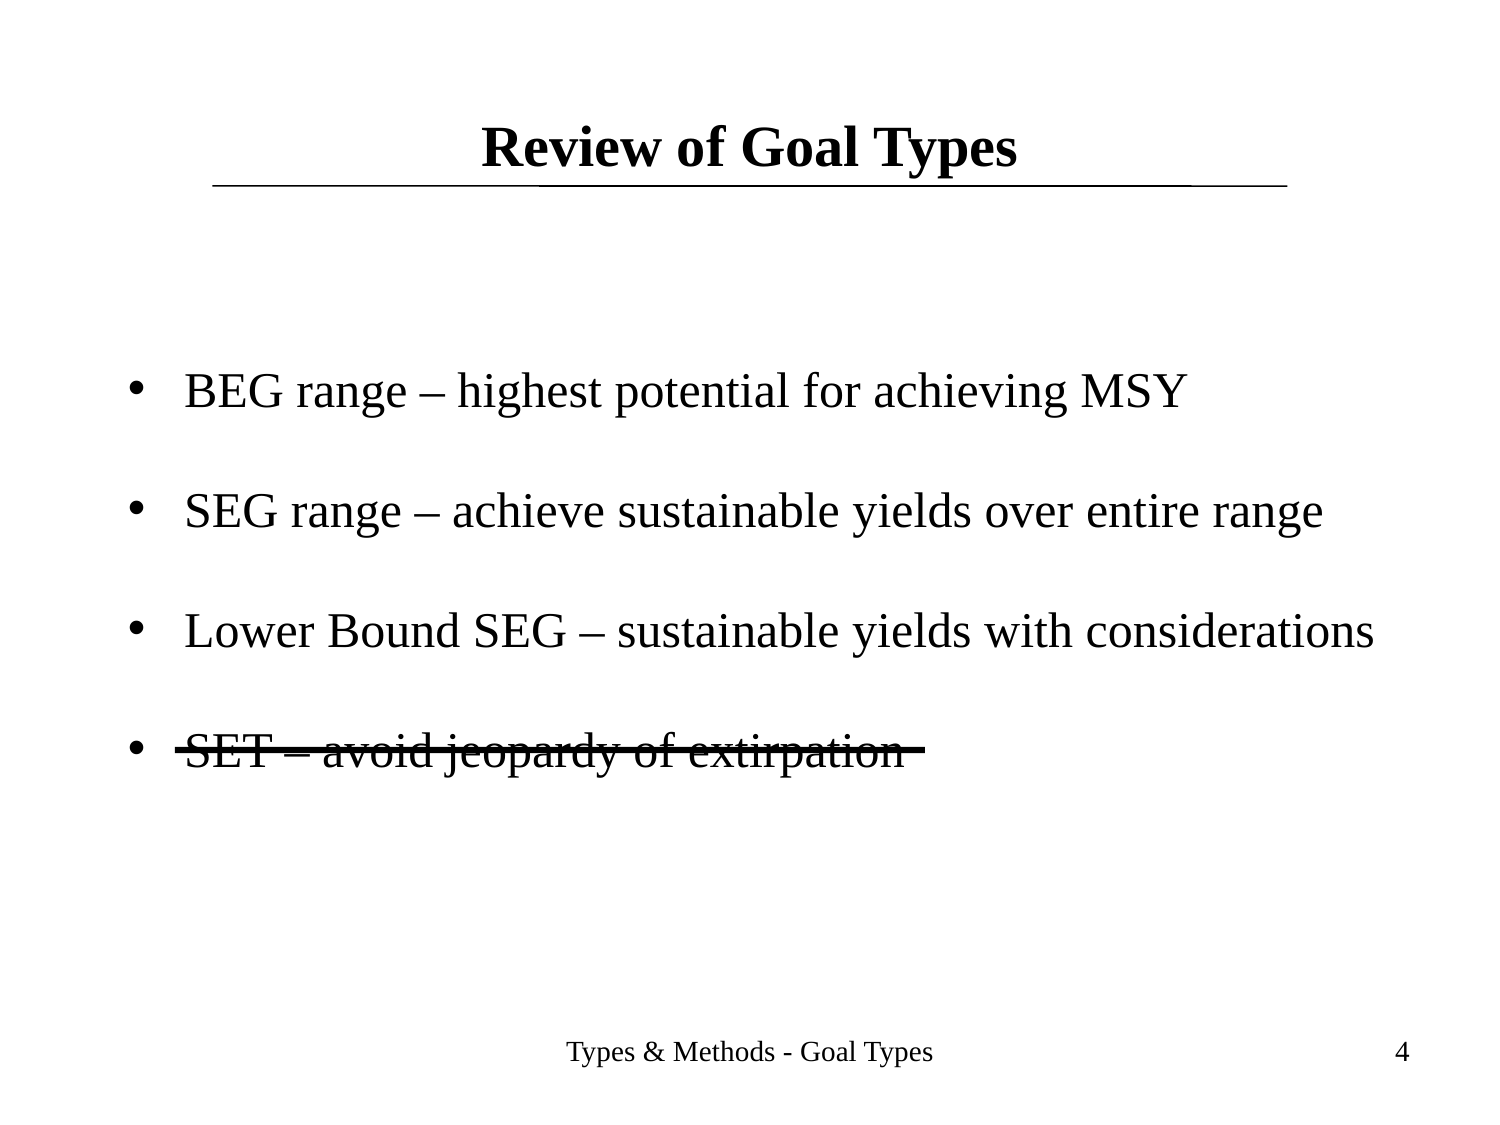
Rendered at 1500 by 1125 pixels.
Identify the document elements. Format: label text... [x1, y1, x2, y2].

footer Types & Methods - Goal Types [550, 1024, 950, 1125]
slide_number 4 [1074, 1024, 1425, 1103]
text_box Review of Goal Types [466, 100, 1034, 186]
text_box BEG range – highest potential for achieving MSY SEG range – achieve sustainable yields over entire range Lower Bound SEG – sustainable yields with considerations SET – avoid jeopardy of extirpation [113, 349, 1391, 785]
